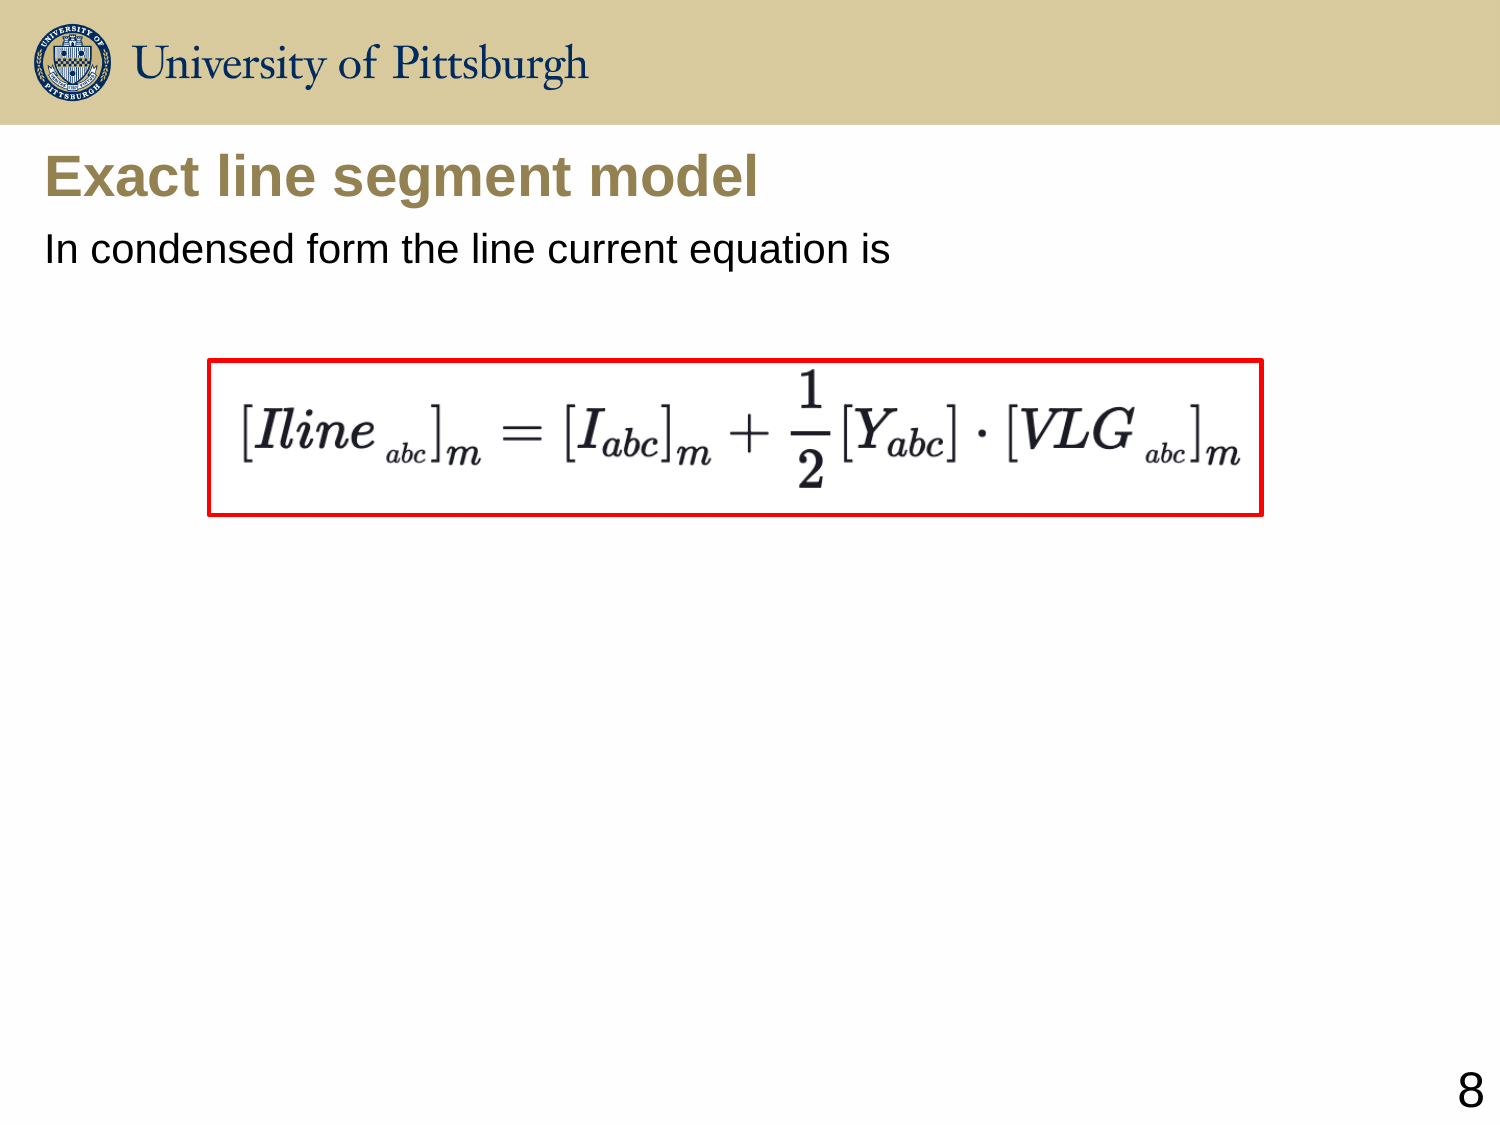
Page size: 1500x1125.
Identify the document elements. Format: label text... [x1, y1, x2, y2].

picture [0, 1, 1500, 1125]
title Exact line segment model [29, 125, 1500, 221]
text_box In condensed form the line current equation is [29, 214, 1442, 279]
slide_number 8 [1362, 1050, 1500, 1125]
